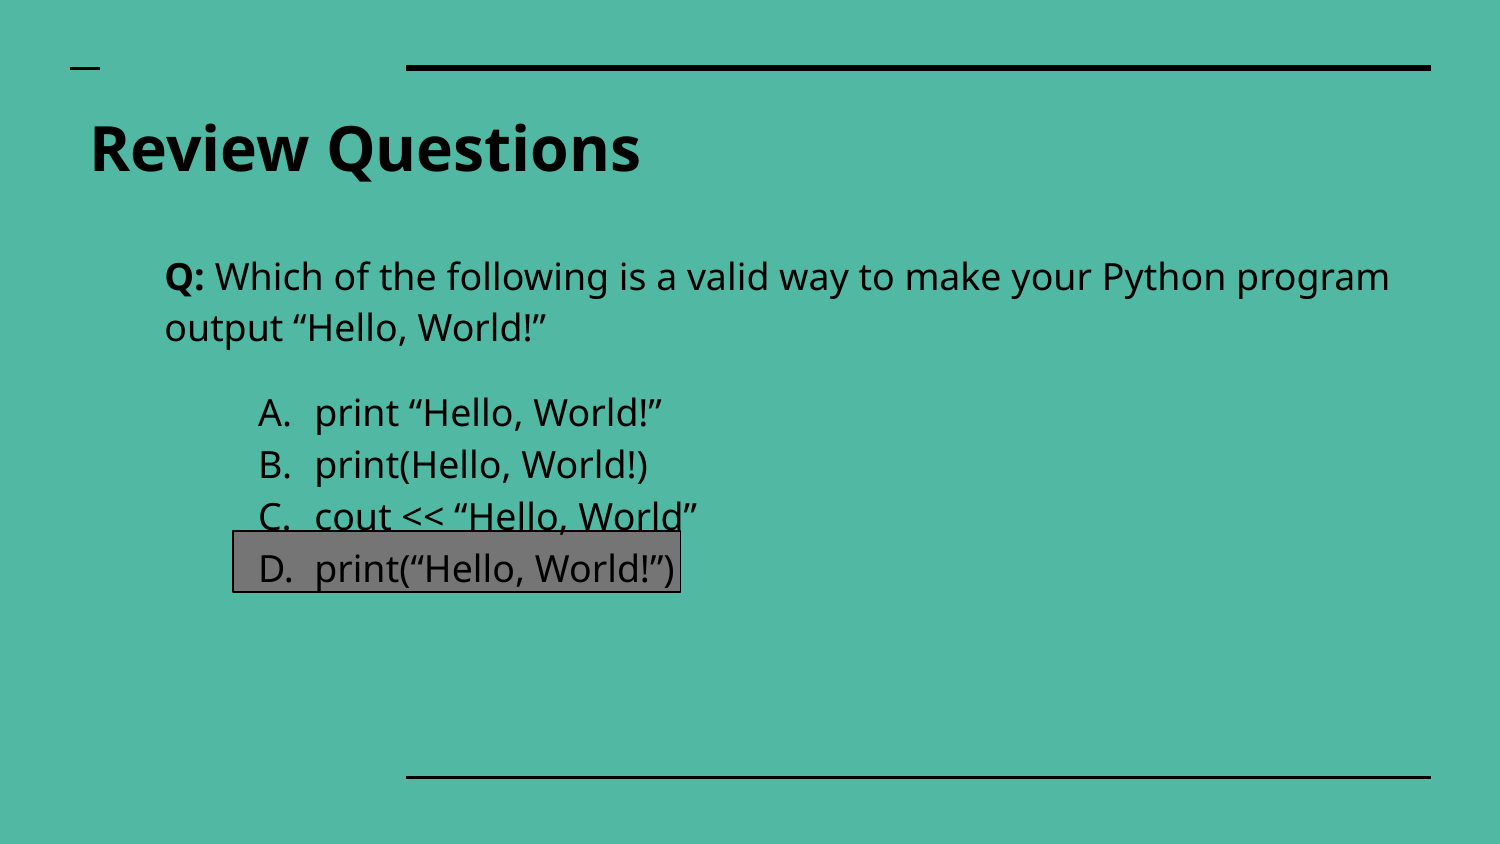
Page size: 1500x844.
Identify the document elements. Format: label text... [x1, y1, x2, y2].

list Q: Which of the following is a valid way to make your Python program output “Hello, World!” print “Hello, World!” print(Hello, World!) cout << “Hello, World” print(“Hello, World!”) [74, 230, 1432, 336]
text_box [232, 531, 681, 593]
title Review Questions [74, 94, 1112, 199]
